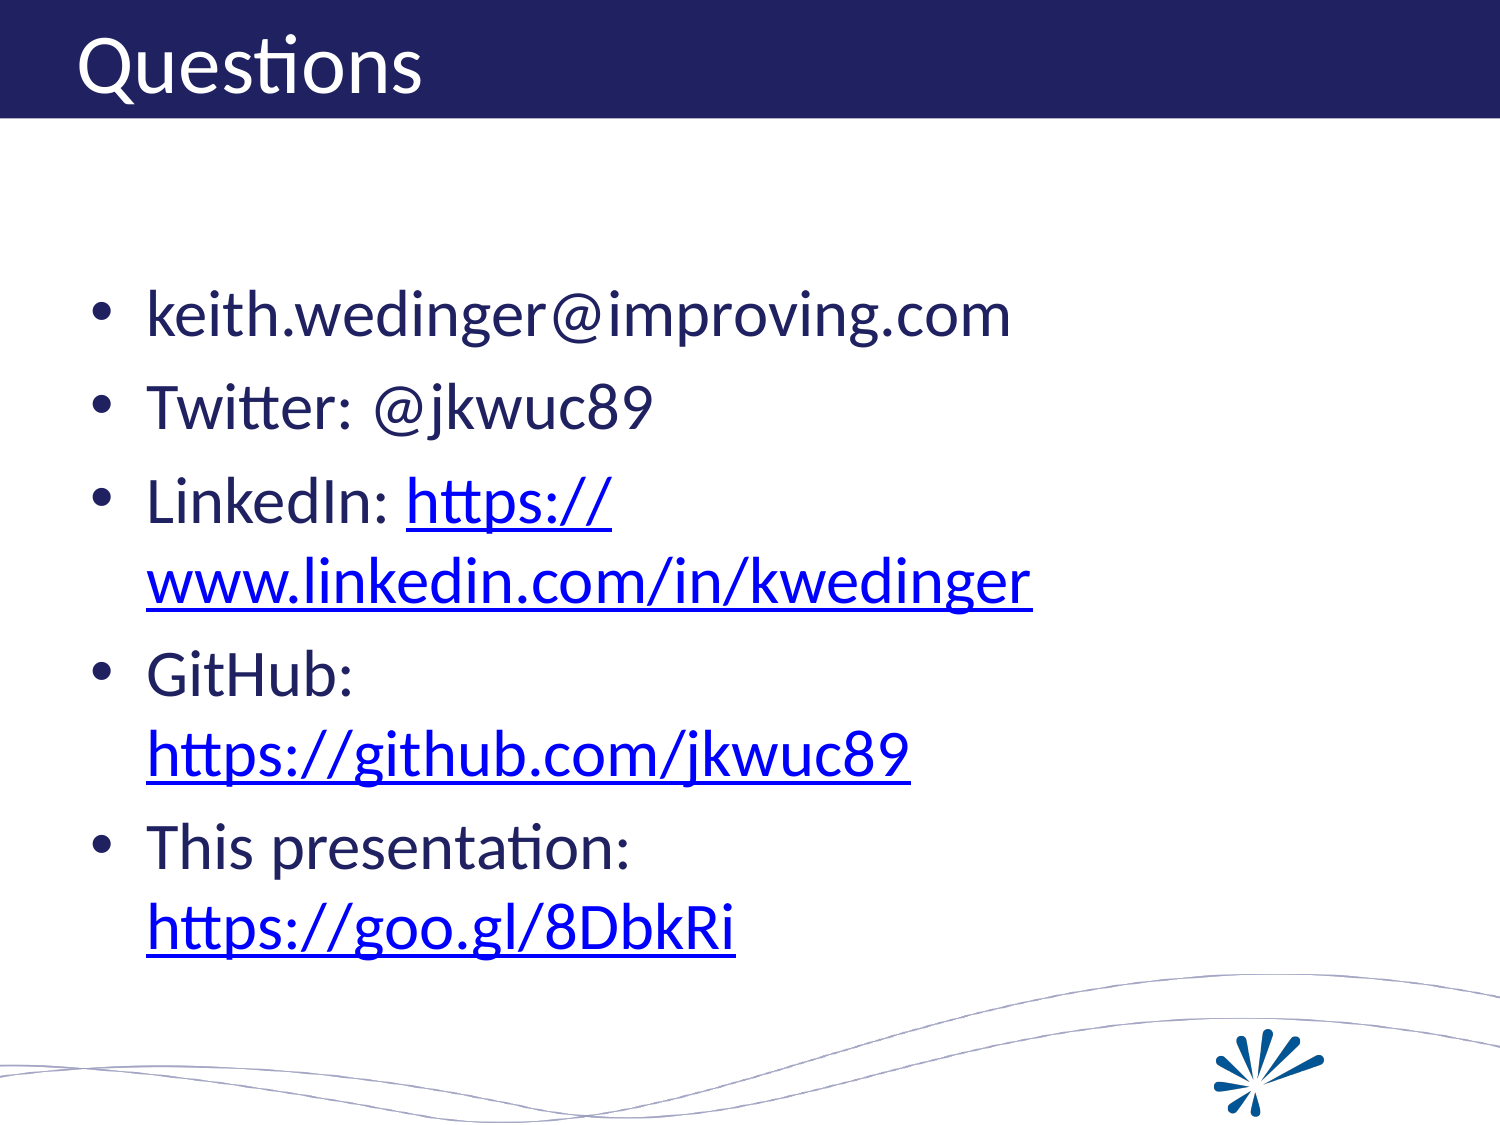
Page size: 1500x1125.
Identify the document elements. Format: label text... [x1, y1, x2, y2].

title Questions [0, 0, 1500, 119]
picture [0, 965, 1500, 1125]
list keith.wedinger@improving.com Twitter: @jkwuc89 LinkedIn: https://www.linkedin.com/in/kwedinger GitHub: https://github.com/jkwuc89 This presentation: https://goo.gl/8DbkRi [75, 262, 1425, 1005]
